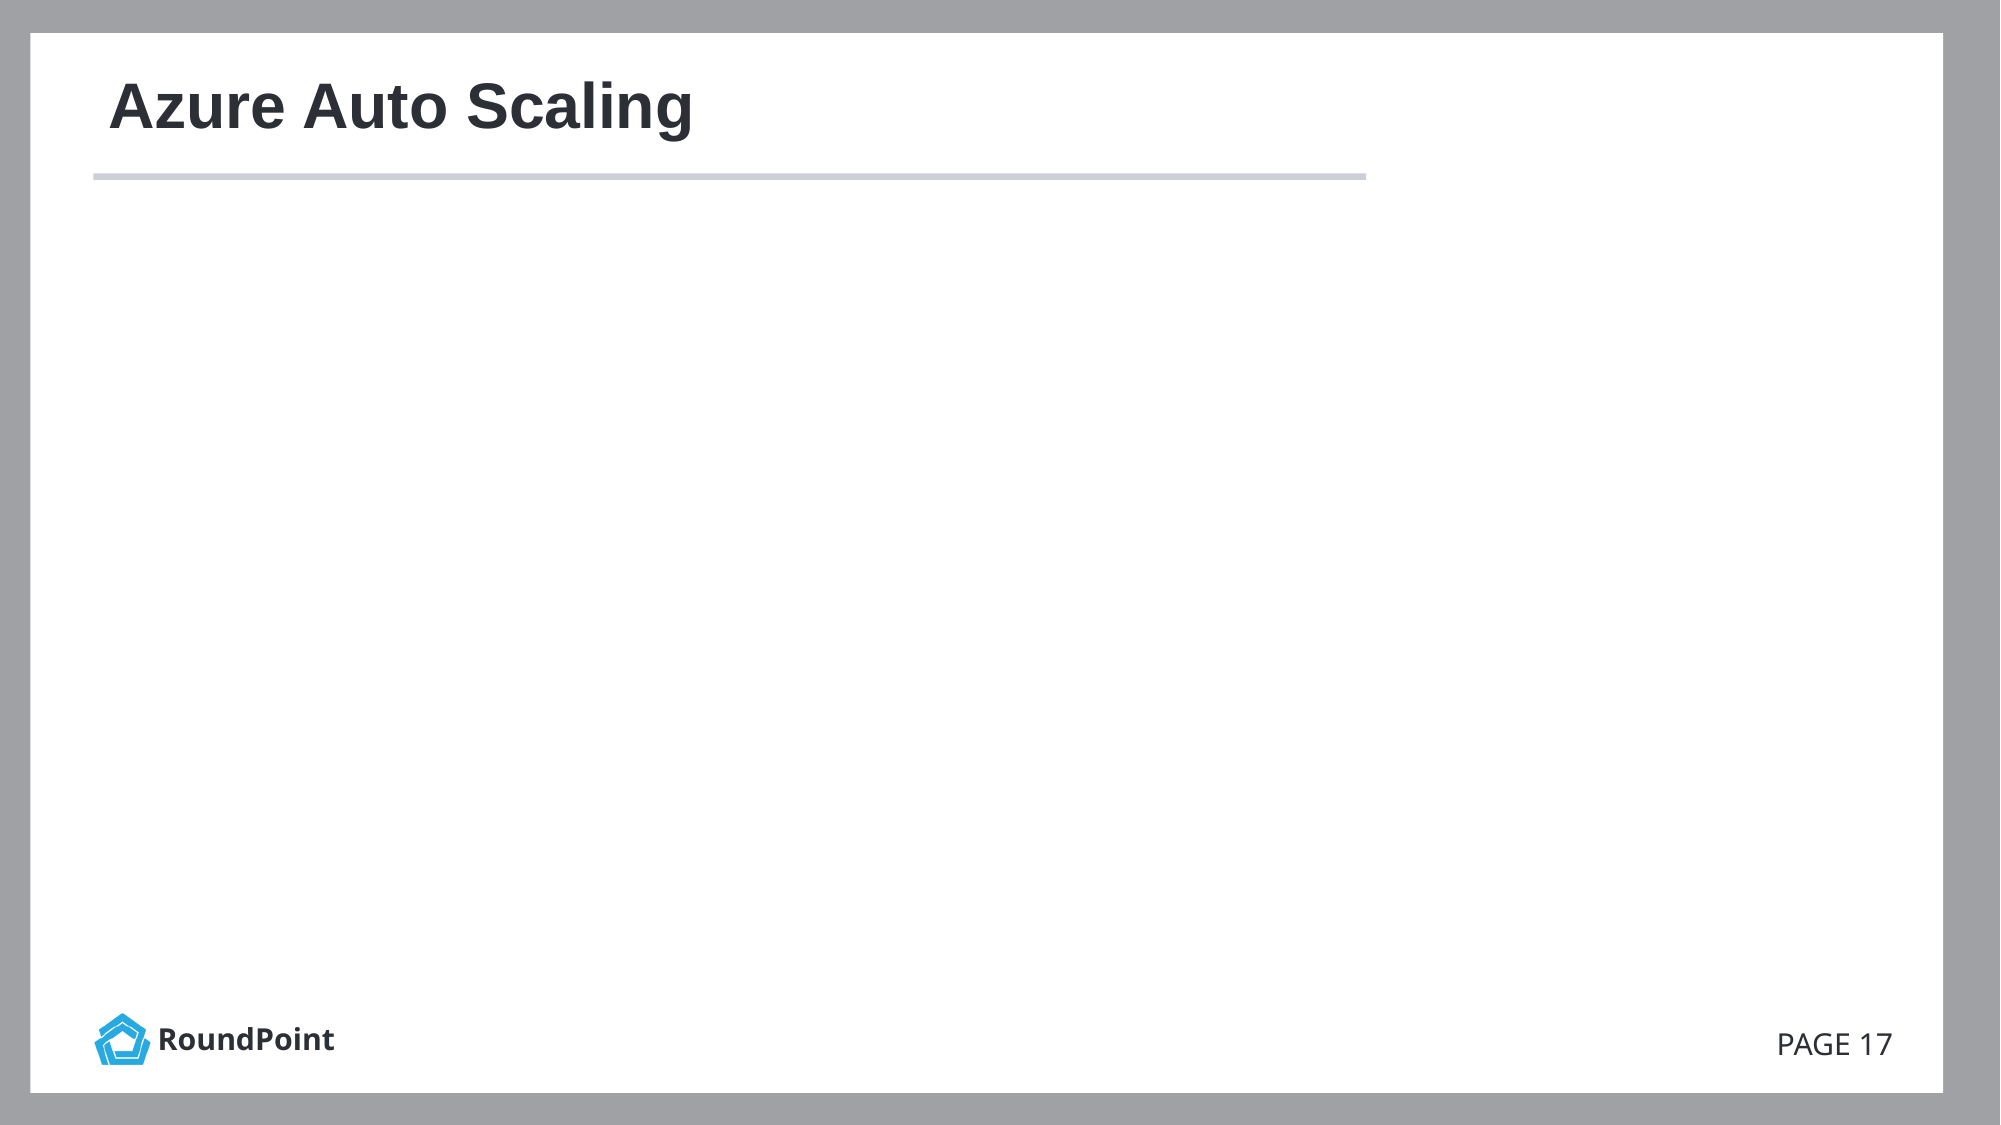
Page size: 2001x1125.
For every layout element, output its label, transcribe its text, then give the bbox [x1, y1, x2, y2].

title Azure Auto Scaling [93, 65, 1916, 151]
picture [69, 988, 176, 1090]
